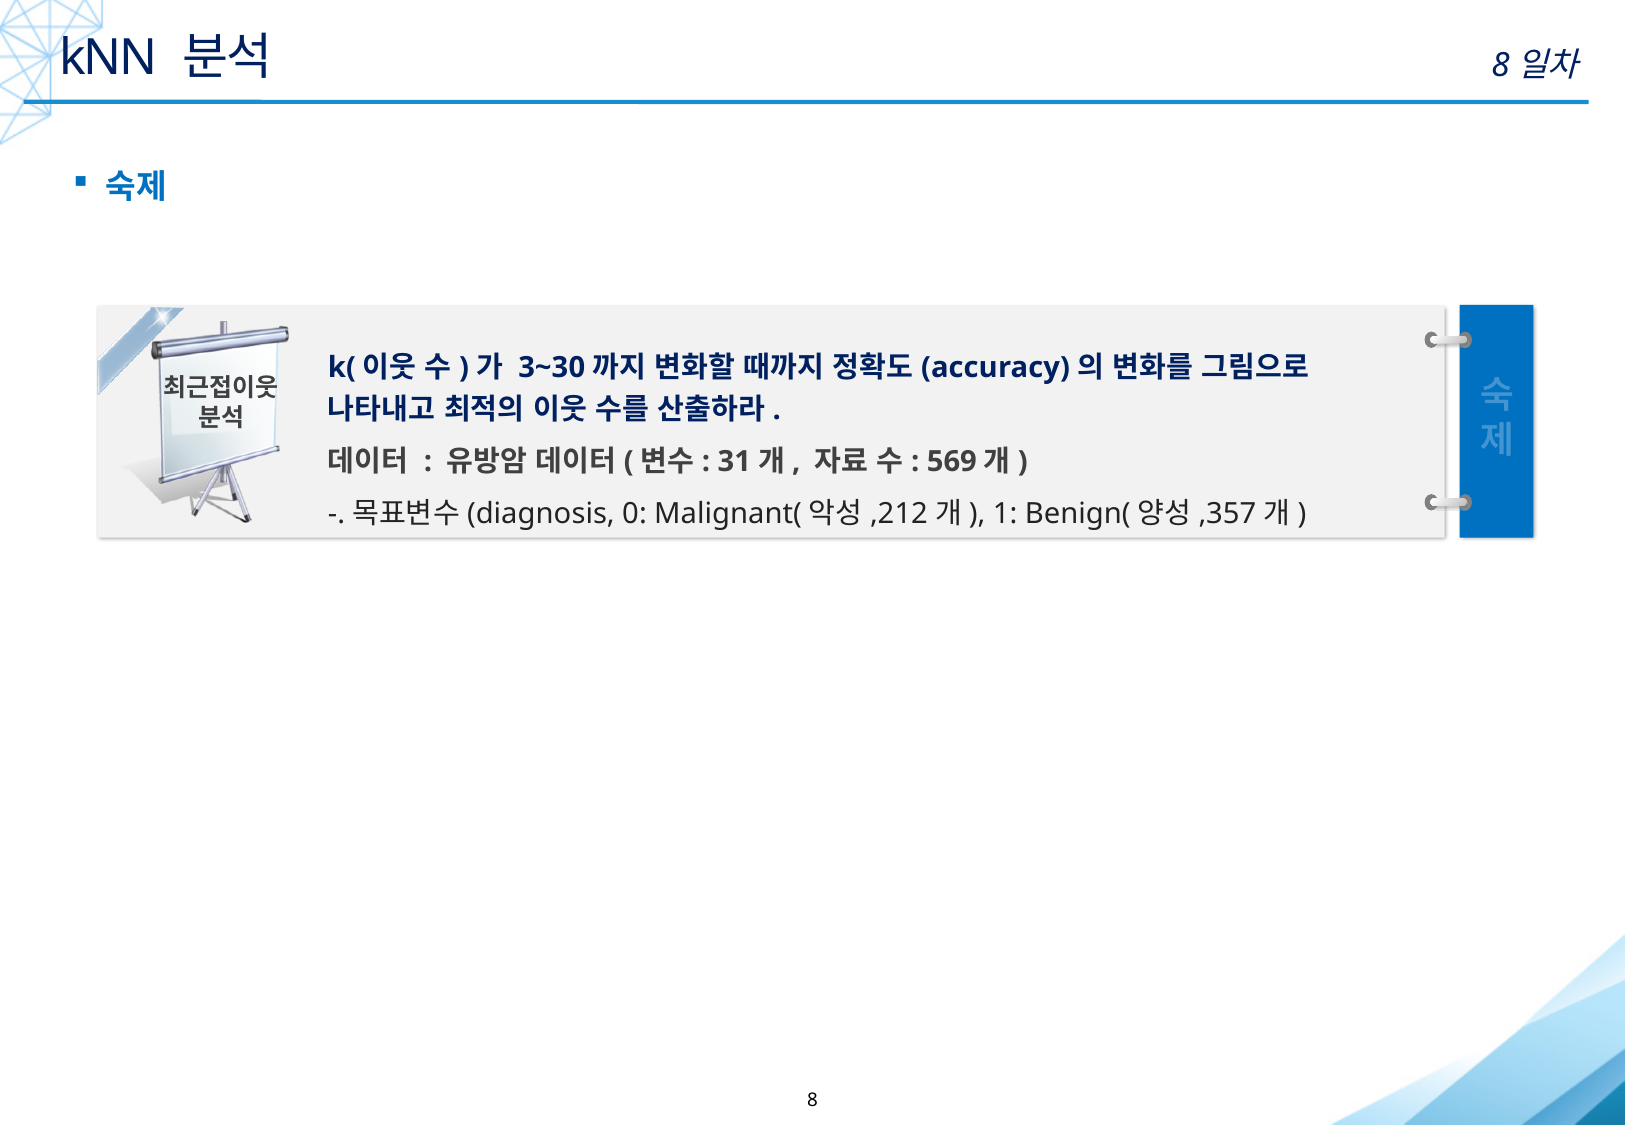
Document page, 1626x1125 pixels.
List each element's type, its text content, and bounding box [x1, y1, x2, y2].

text_box 숙제 [57, 154, 1531, 229]
text_box kNN 분석 [44, 16, 1321, 92]
picture [0, 0, 1625, 1125]
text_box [95, 255, 1534, 575]
text_box 8일차 [1321, 35, 1594, 81]
